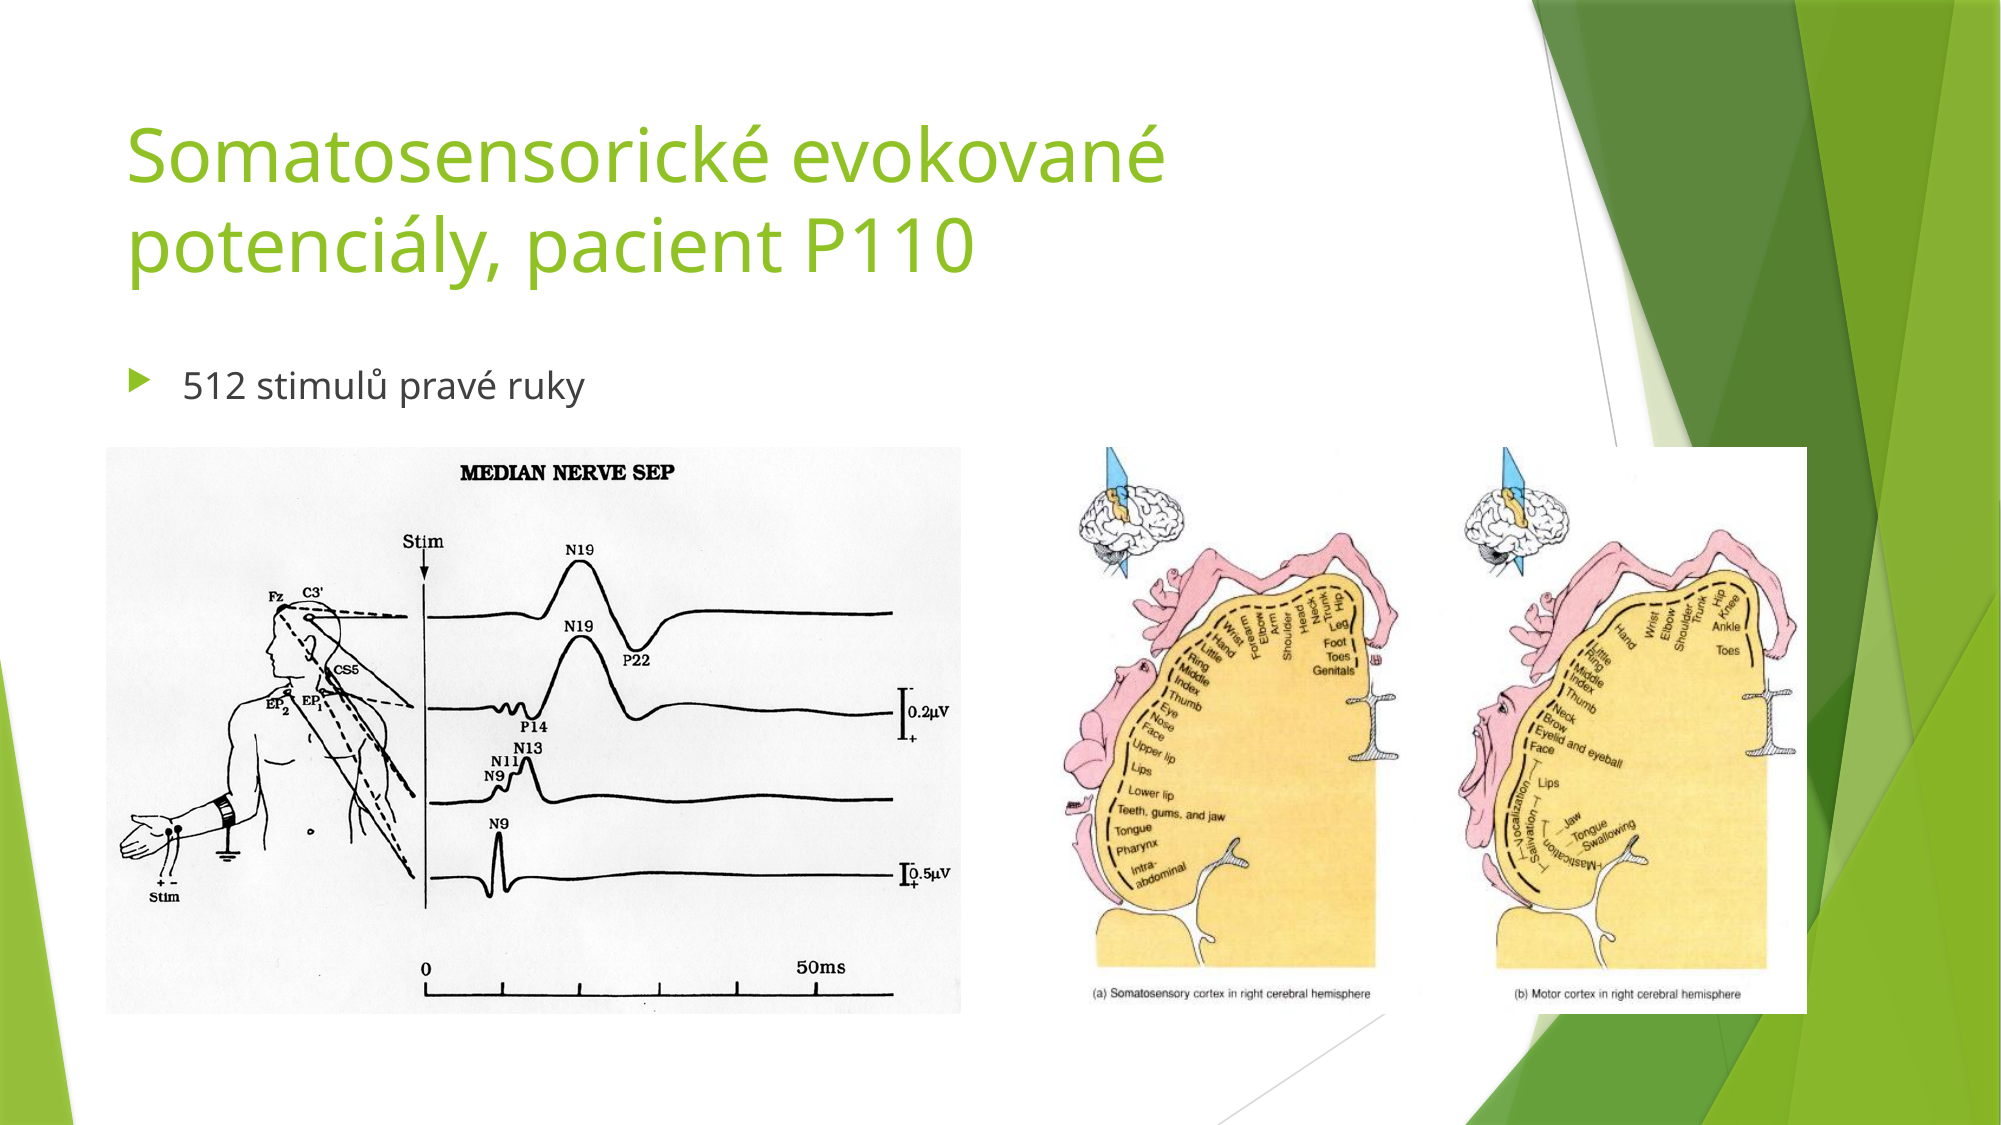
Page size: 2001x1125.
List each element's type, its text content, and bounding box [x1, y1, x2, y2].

title Somatosensorické evokované potenciály, pacient P110 [111, 99, 1522, 317]
list 512 stimulů pravé ruky [111, 354, 1522, 992]
picture [105, 447, 962, 1015]
picture [1051, 447, 1807, 1015]
